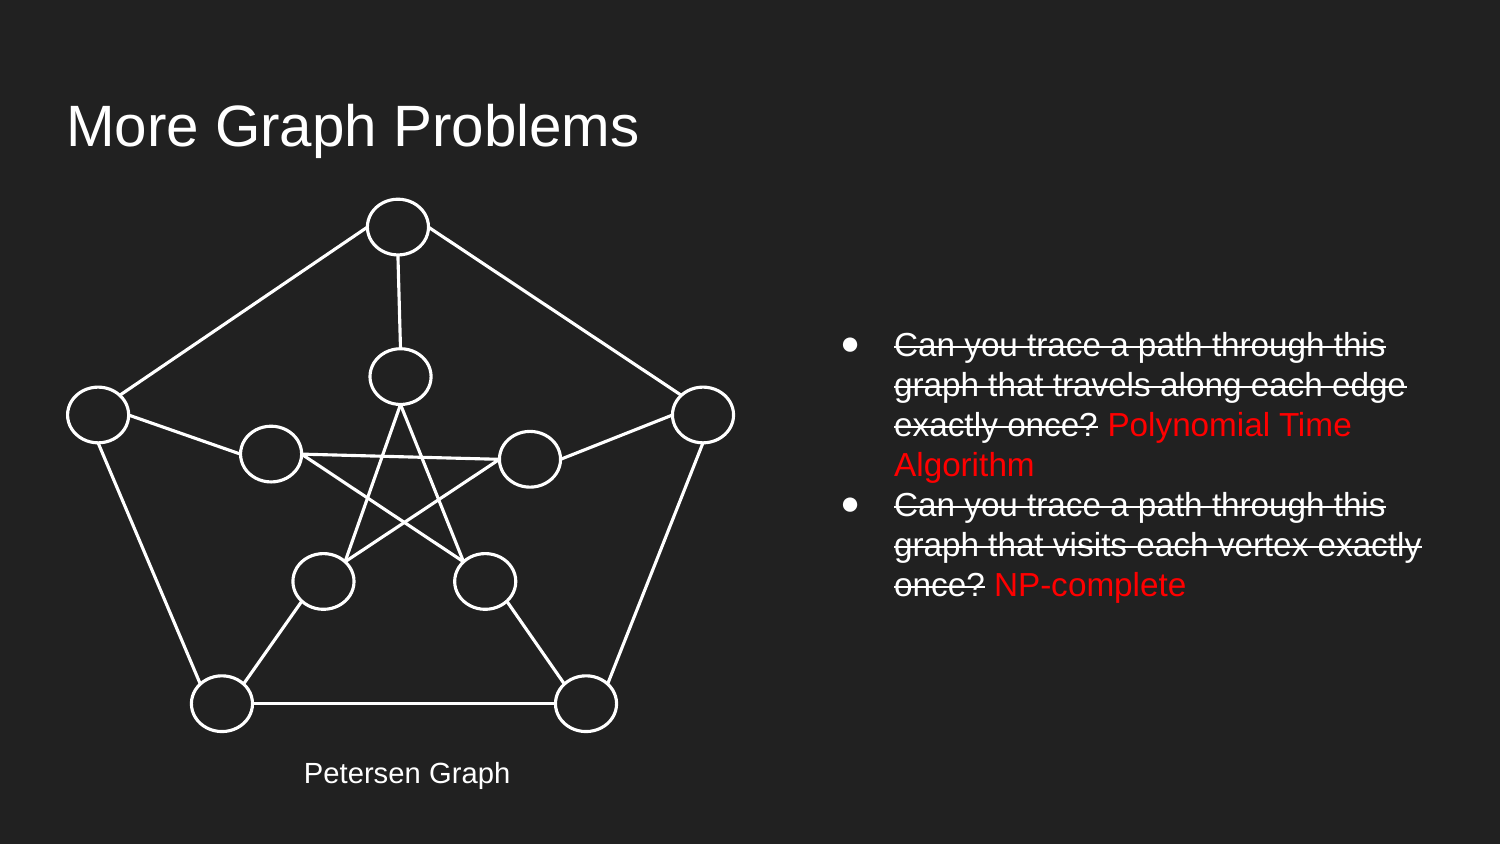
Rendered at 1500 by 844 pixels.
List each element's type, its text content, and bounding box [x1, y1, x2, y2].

text_box Petersen Graph [289, 740, 556, 844]
text_box Can you trace a path through this graph that travels along each edge exactly once? Polynomial Time Algorithm Can you trace a path through this graph that visits each vertex exactly once? NP-complete [804, 308, 1449, 587]
title More Graph Problems [51, 72, 1449, 167]
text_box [67, 198, 734, 732]
